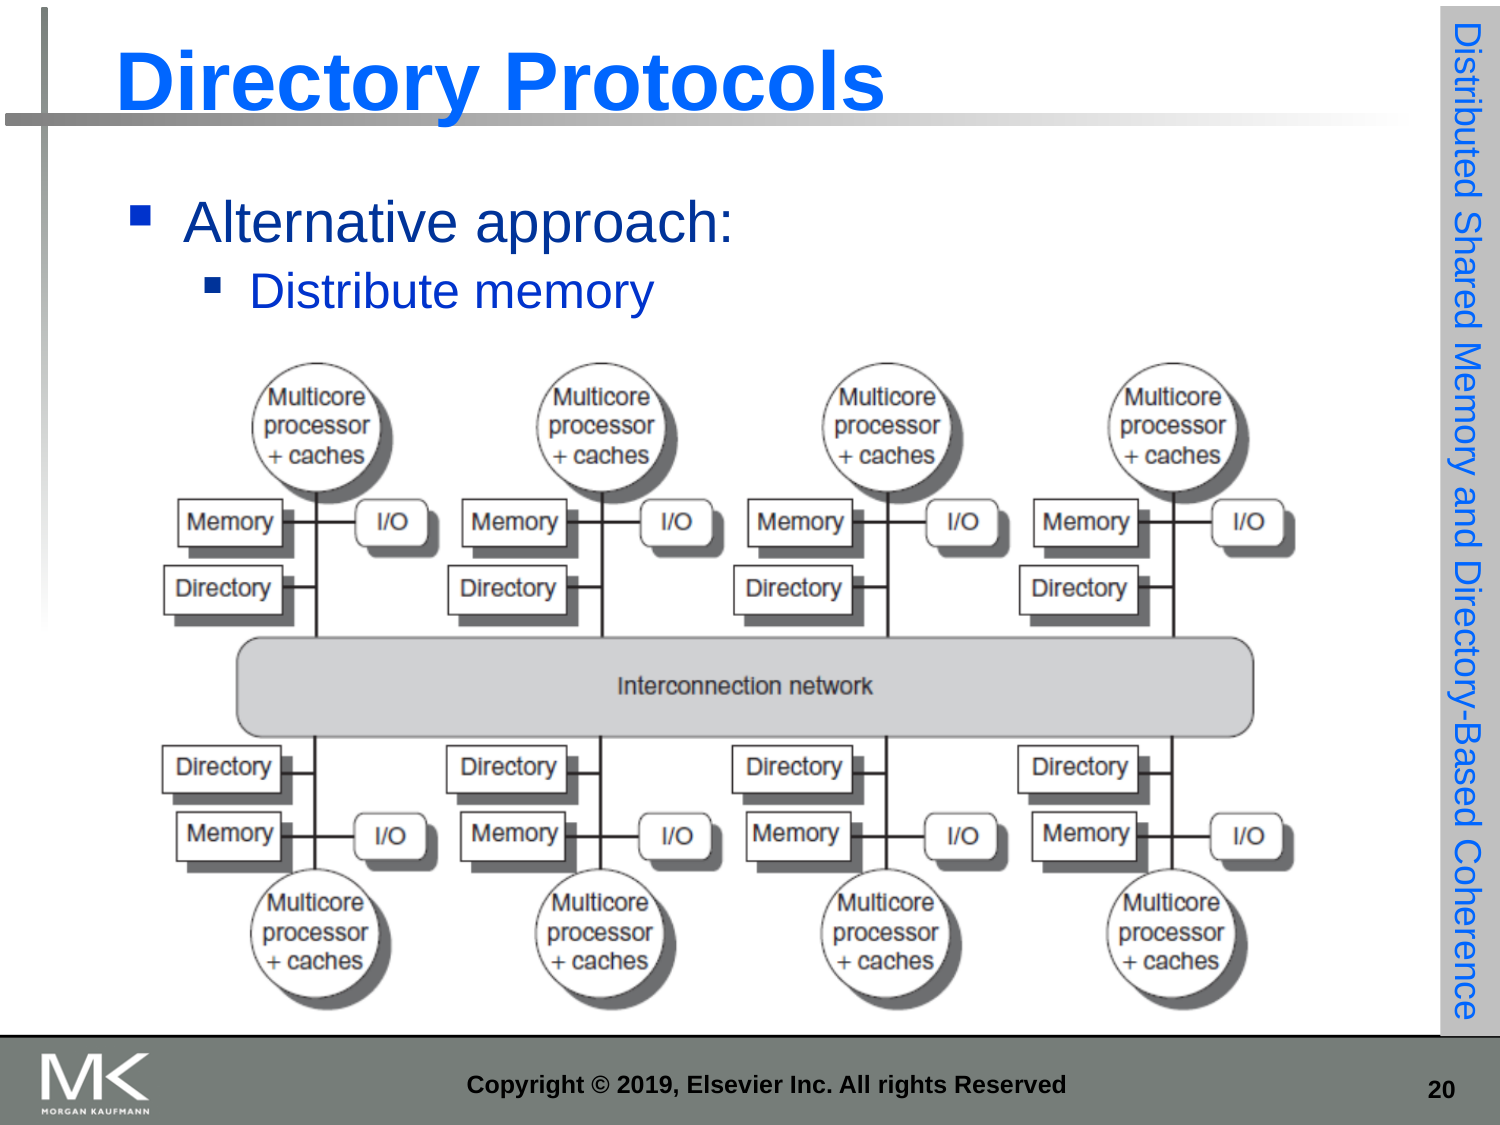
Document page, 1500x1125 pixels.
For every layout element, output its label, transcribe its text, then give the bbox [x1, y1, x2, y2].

text_box Distributed Shared Memory and Directory-Based Coherence [1440, 6, 1500, 1037]
picture [29, 1046, 160, 1123]
list Alternative approach: Distribute memory [111, 184, 1440, 1024]
footer Copyright © 2019, Elsevier Inc. All rights Reserved [170, 1046, 1365, 1106]
picture [147, 343, 1300, 1019]
title Directory Protocols [100, 18, 1440, 135]
